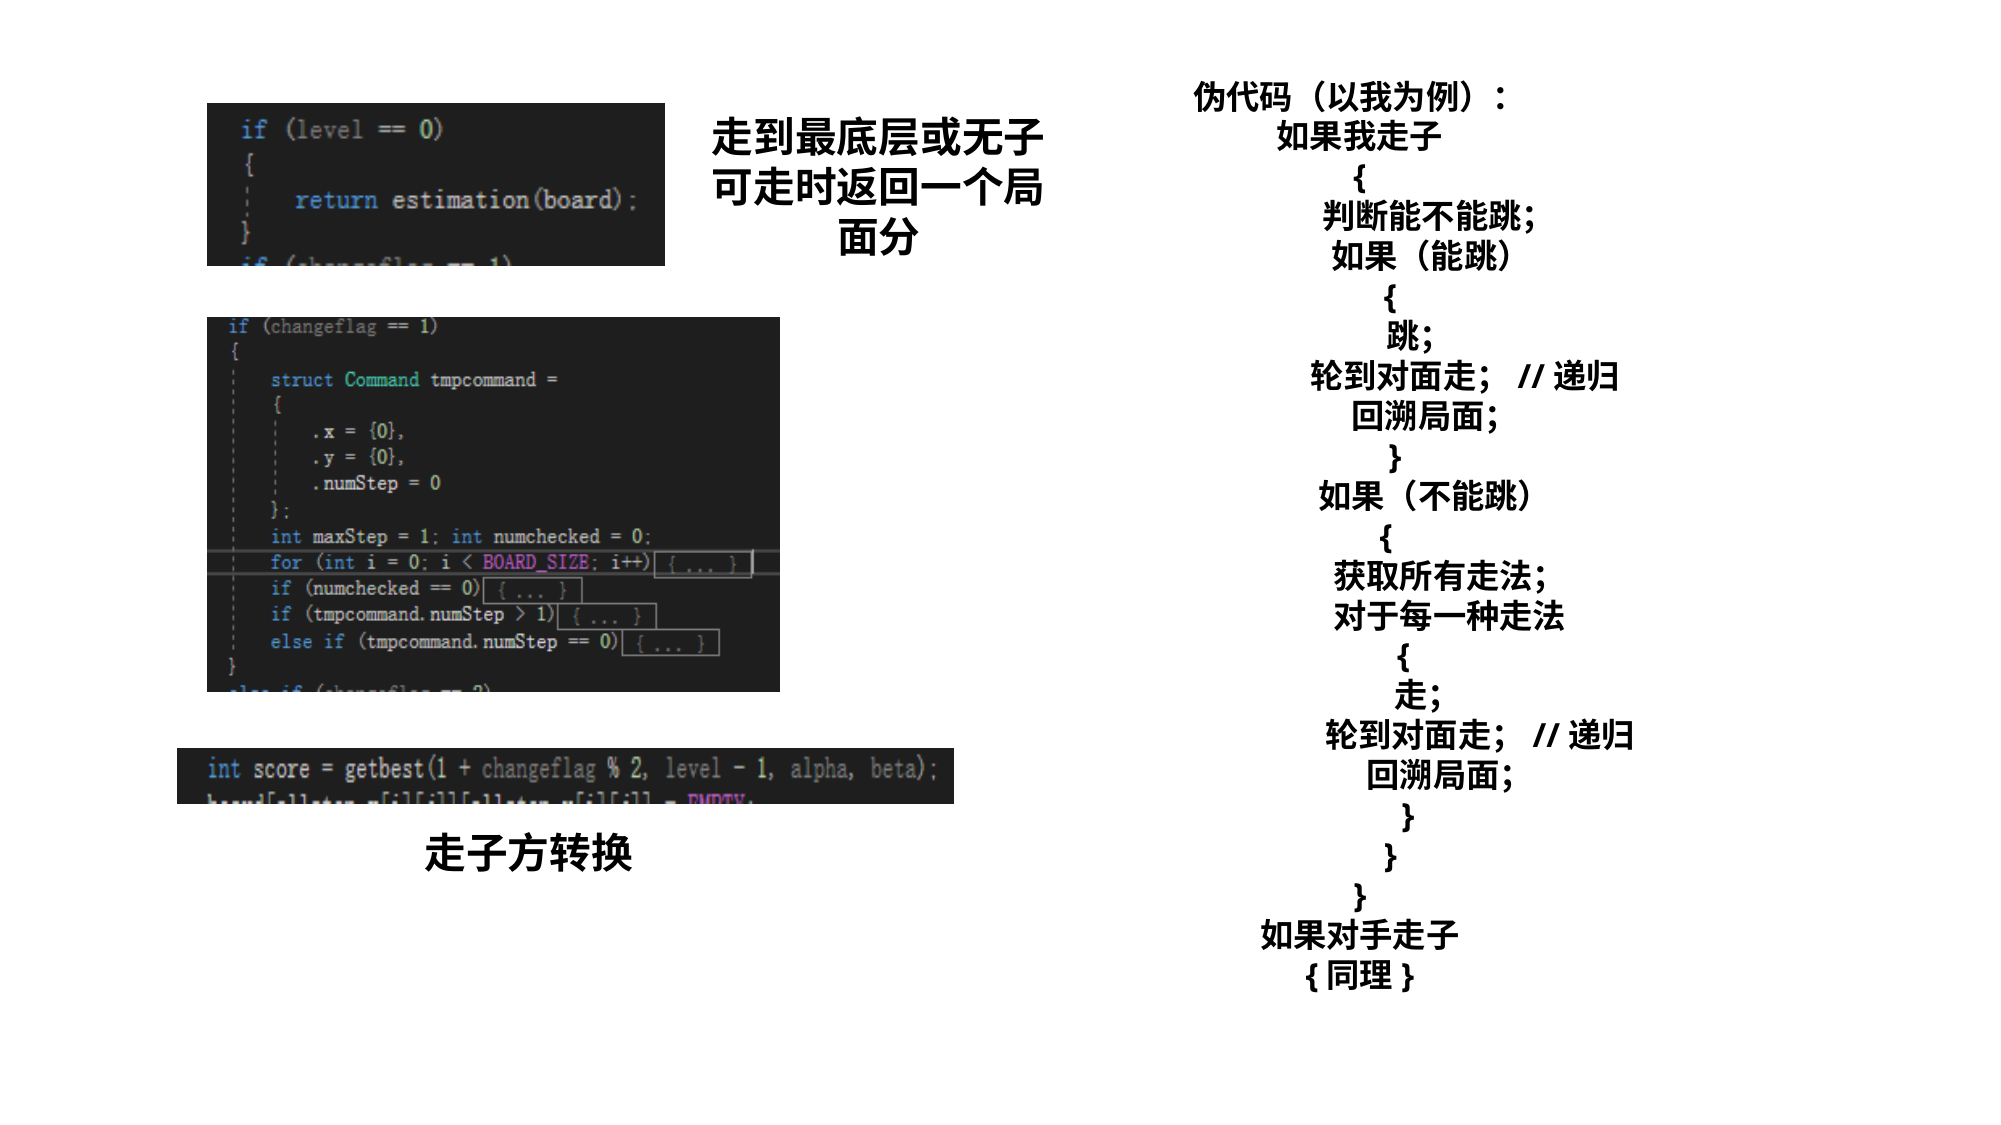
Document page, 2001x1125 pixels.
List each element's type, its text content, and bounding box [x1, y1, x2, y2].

text_box 走子方转换 [409, 819, 649, 884]
picture [207, 103, 665, 266]
text_box 伪代码（以我为例）： 如果我走子 { 判断能不能跳； 如果（能跳） { 跳； 轮到对面走；//递归 回溯局面； } 如果（不能跳） { 获取所有走法； 对于每一种走法 { 走； 轮到对面走；//递归 回溯局面； } } } 如果对手走子 {同理} [1069, 68, 1650, 1082]
picture [177, 748, 954, 804]
text_box 走到最底层或无子可走时返回一个局面分 [687, 103, 1071, 269]
picture [207, 317, 780, 692]
